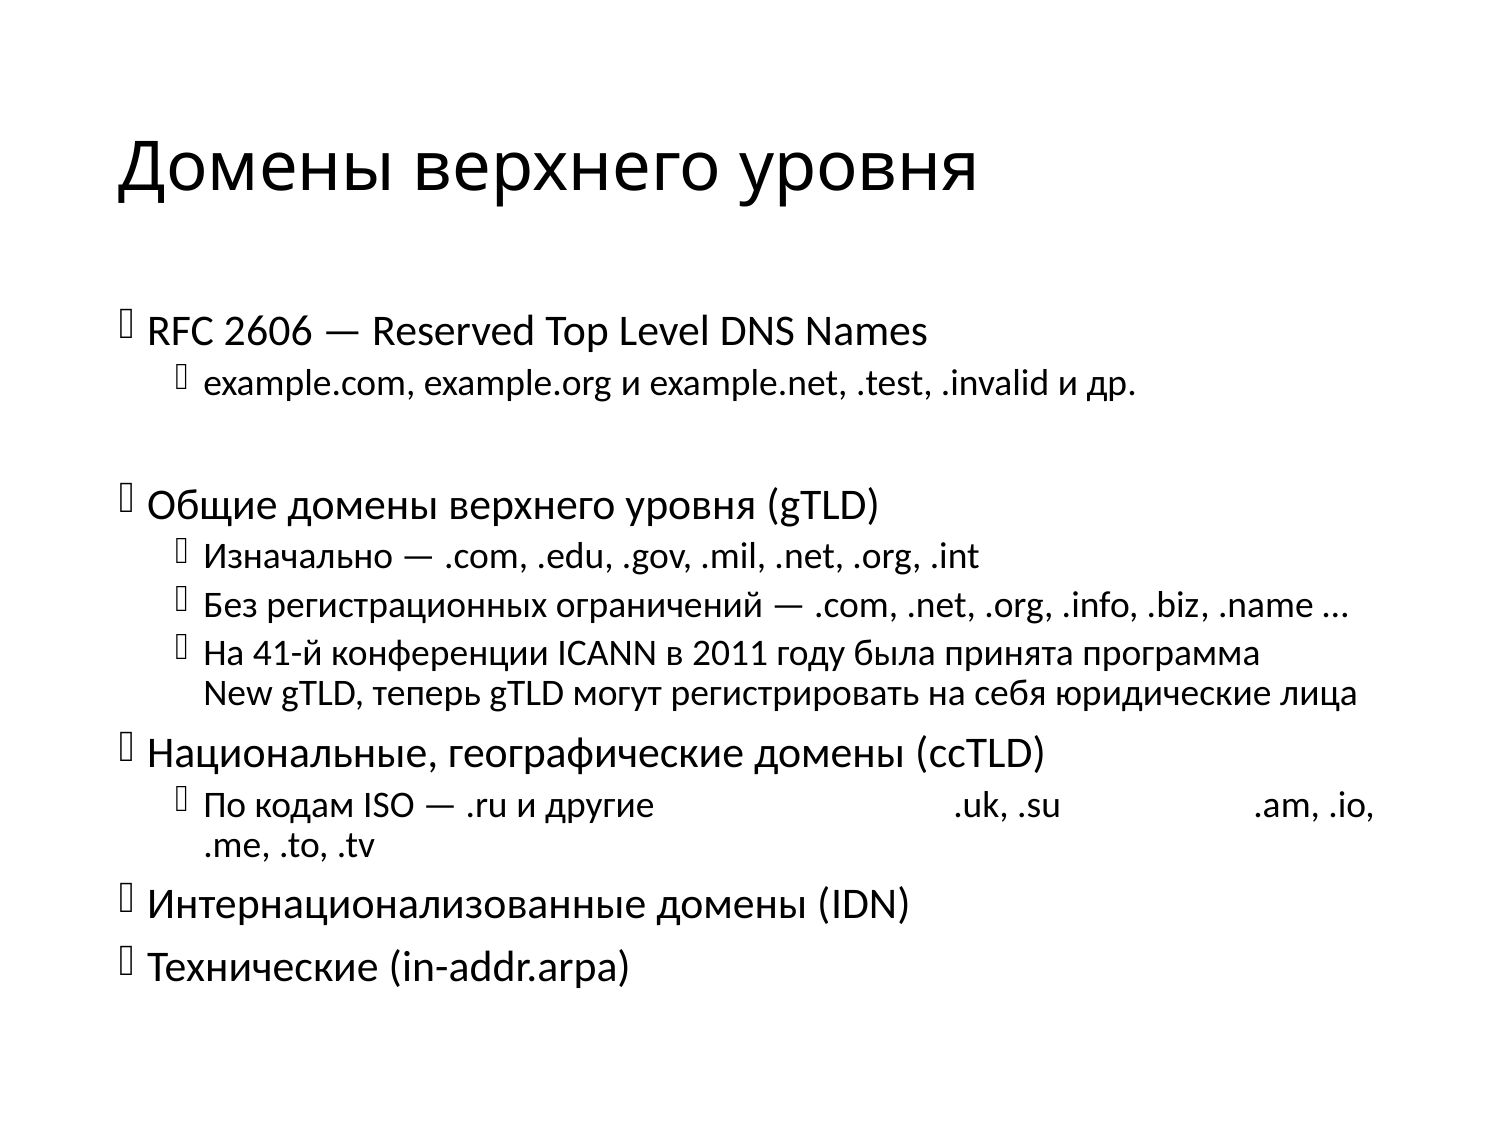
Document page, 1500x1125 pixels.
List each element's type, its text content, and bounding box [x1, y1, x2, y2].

title Домены верхнего уровня [103, 60, 1398, 278]
list RFC 2606 — Reserved Top Level DNS Names example.com, example.org и example.net, .test, .invalid и др. Общие домены верхнего уровня (gTLD) Изначально — .com, .edu, .gov, .mil, .net, .org, .int Без регистрационных ограничений — .com, .net, .org, .info, .biz, .name … На 41-й конференции ICANN в 2011 году была принята программа New gTLD, теперь gTLD могут регистрировать на себя юридические лица Национальные, географические домены (ccTLD) По кодам ISO — .ru и другие .uk, .su .am, .io, .me, .to, .tv Интернационализованные домены (IDN) Технические (in-addr.arpa) [103, 299, 1398, 1014]
